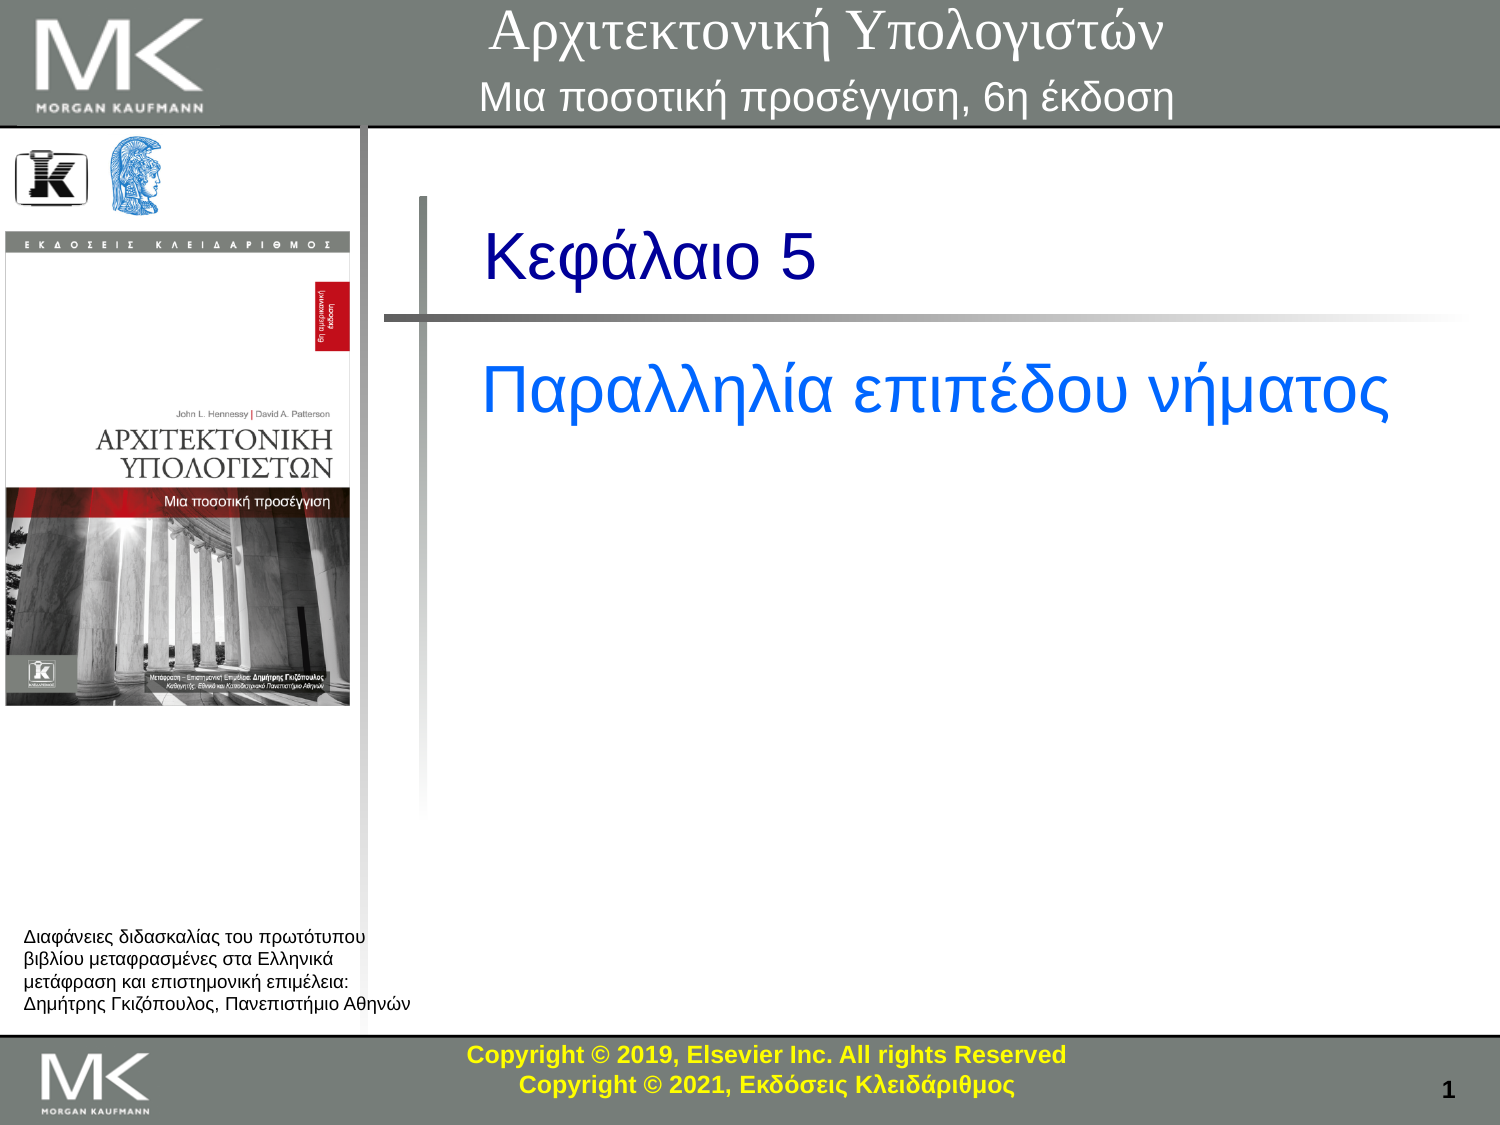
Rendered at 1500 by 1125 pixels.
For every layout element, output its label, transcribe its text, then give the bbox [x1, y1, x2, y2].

text_box Αρχιτεκτονική Υπολογιστών Μια ποσοτική προσέγγιση, 6η έκδοση [463, 0, 1190, 127]
picture [5, 231, 350, 706]
picture [108, 134, 163, 216]
text_box Παραλληλία επιπέδου νήματος [466, 337, 1424, 433]
picture [17, 8, 220, 126]
picture [29, 1046, 160, 1123]
footer Copyright © 2019, Elsevier Inc. All rights Reserved Copyright © 2021, Εκδόσεις Κλειδάριθμος [170, 1046, 1365, 1106]
text_box Κεφάλαιο 5 [468, 205, 833, 301]
